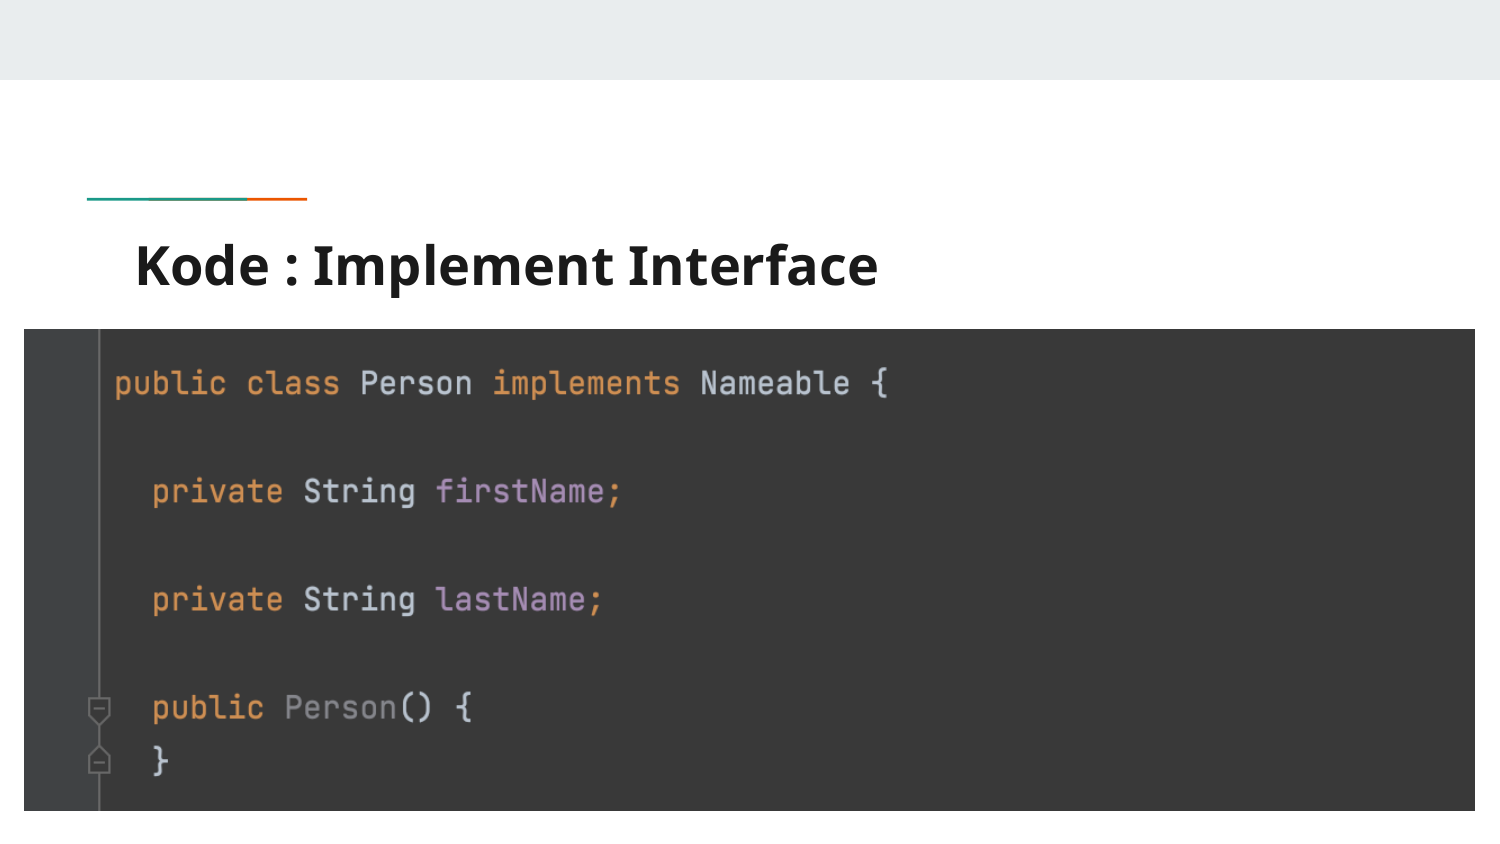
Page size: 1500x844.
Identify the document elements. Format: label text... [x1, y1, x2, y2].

picture [24, 328, 1476, 811]
title Kode : Implement Interface [119, 216, 1381, 305]
